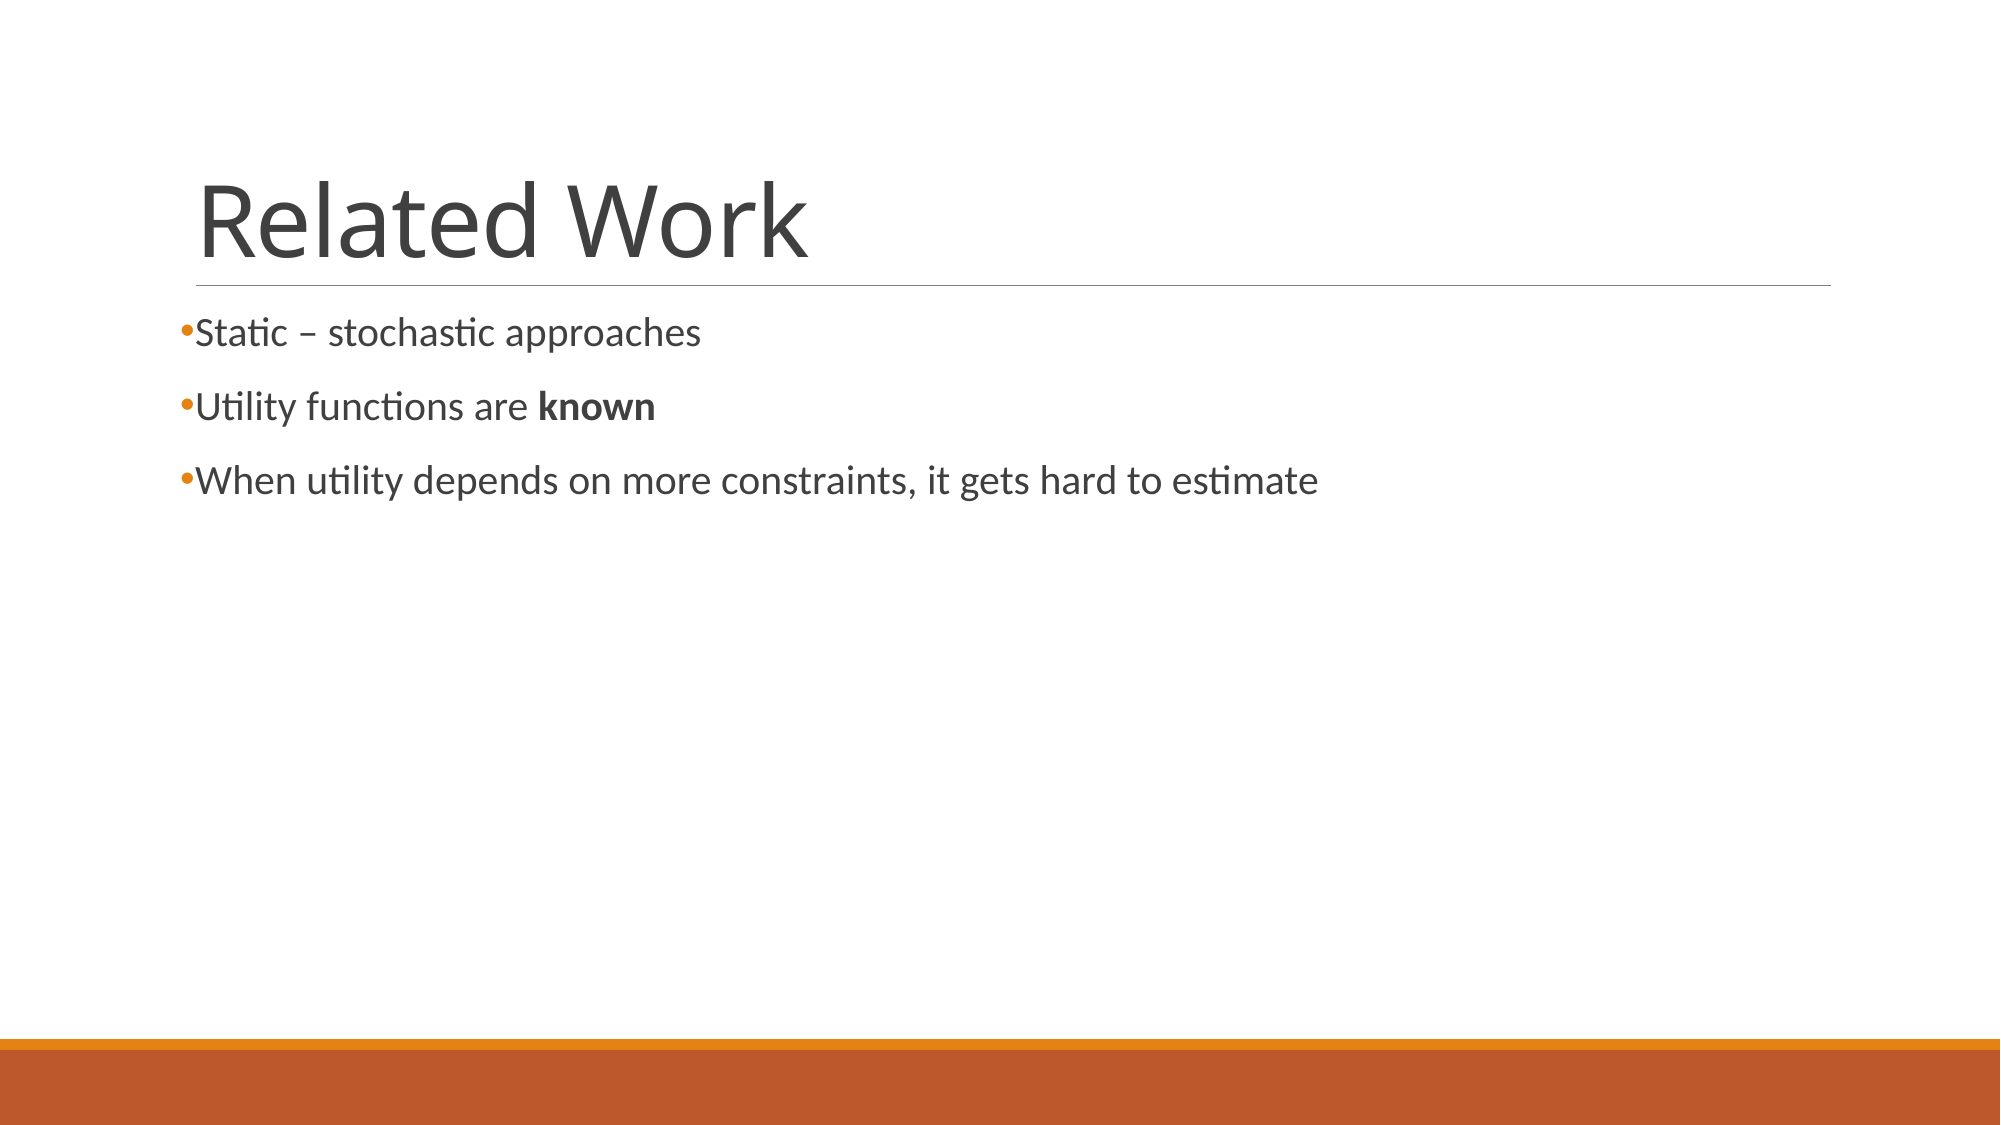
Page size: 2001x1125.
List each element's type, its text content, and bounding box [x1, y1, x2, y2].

title Related Work [180, 47, 1830, 285]
list Static – stochastic approaches Utility functions are known When utility depends on more constraints, it gets hard to estimate [180, 302, 1830, 963]
